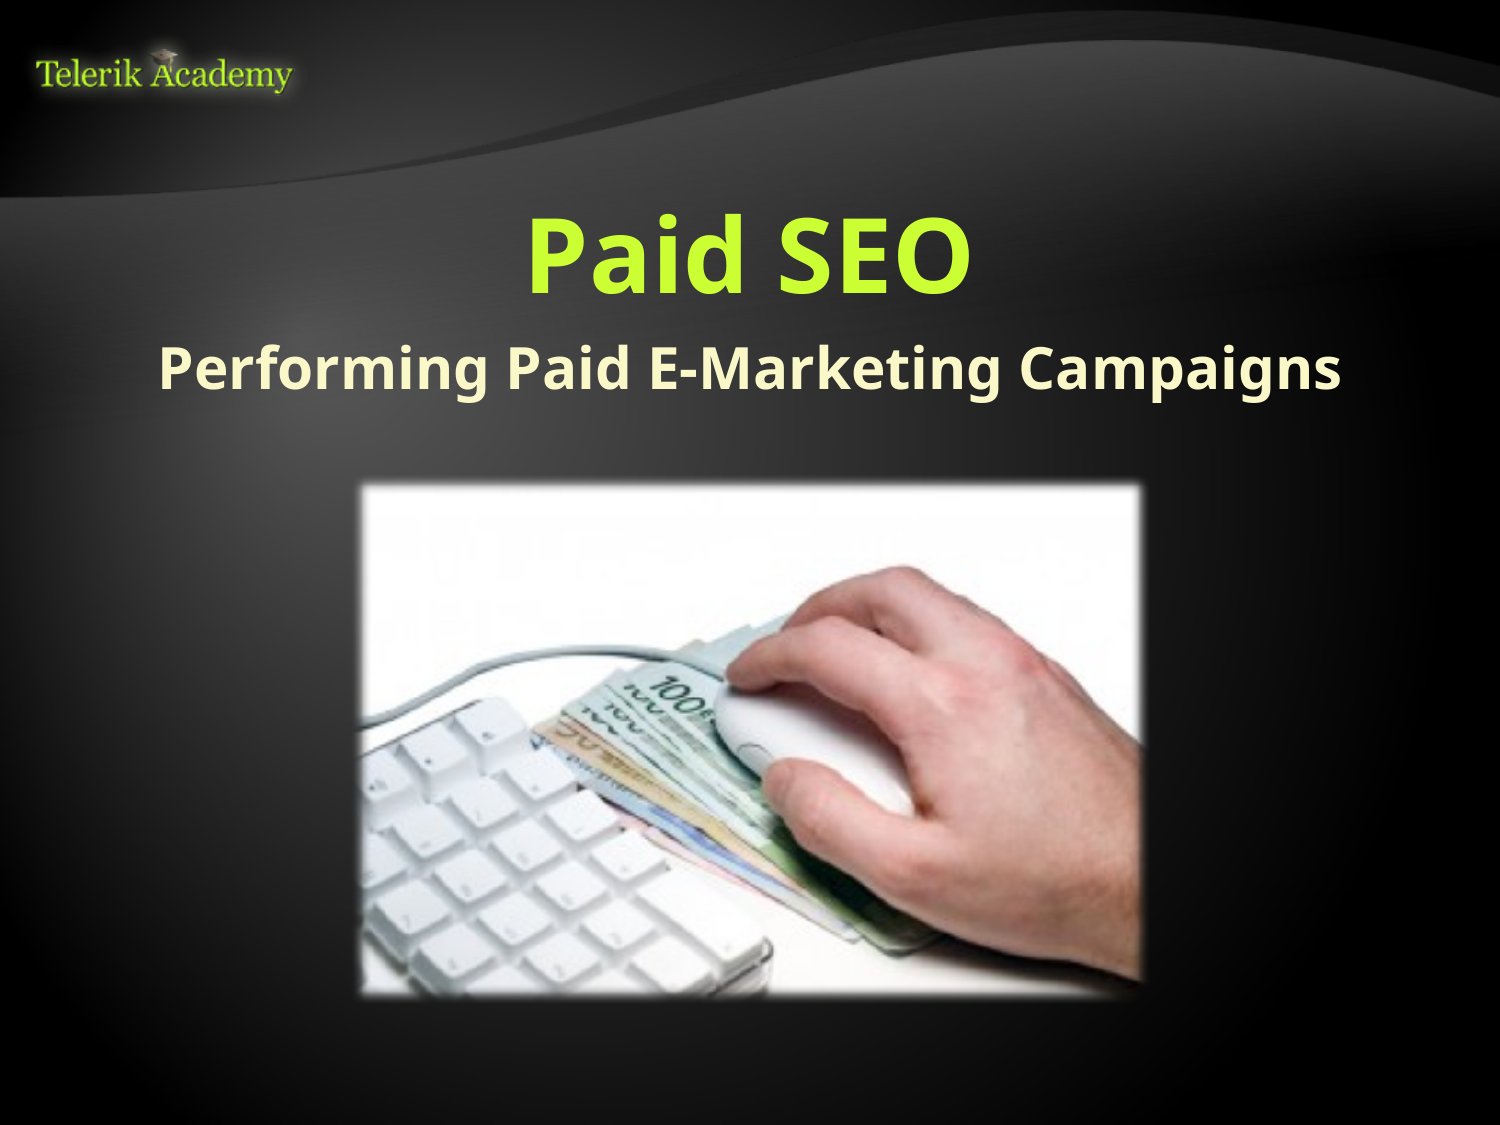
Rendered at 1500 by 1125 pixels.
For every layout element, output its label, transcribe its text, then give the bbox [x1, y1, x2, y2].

title Paid SEO [99, 200, 1400, 313]
picture [0, 0, 1500, 1125]
subtitle Performing Paid E-Marketing Campaigns [99, 319, 1400, 413]
